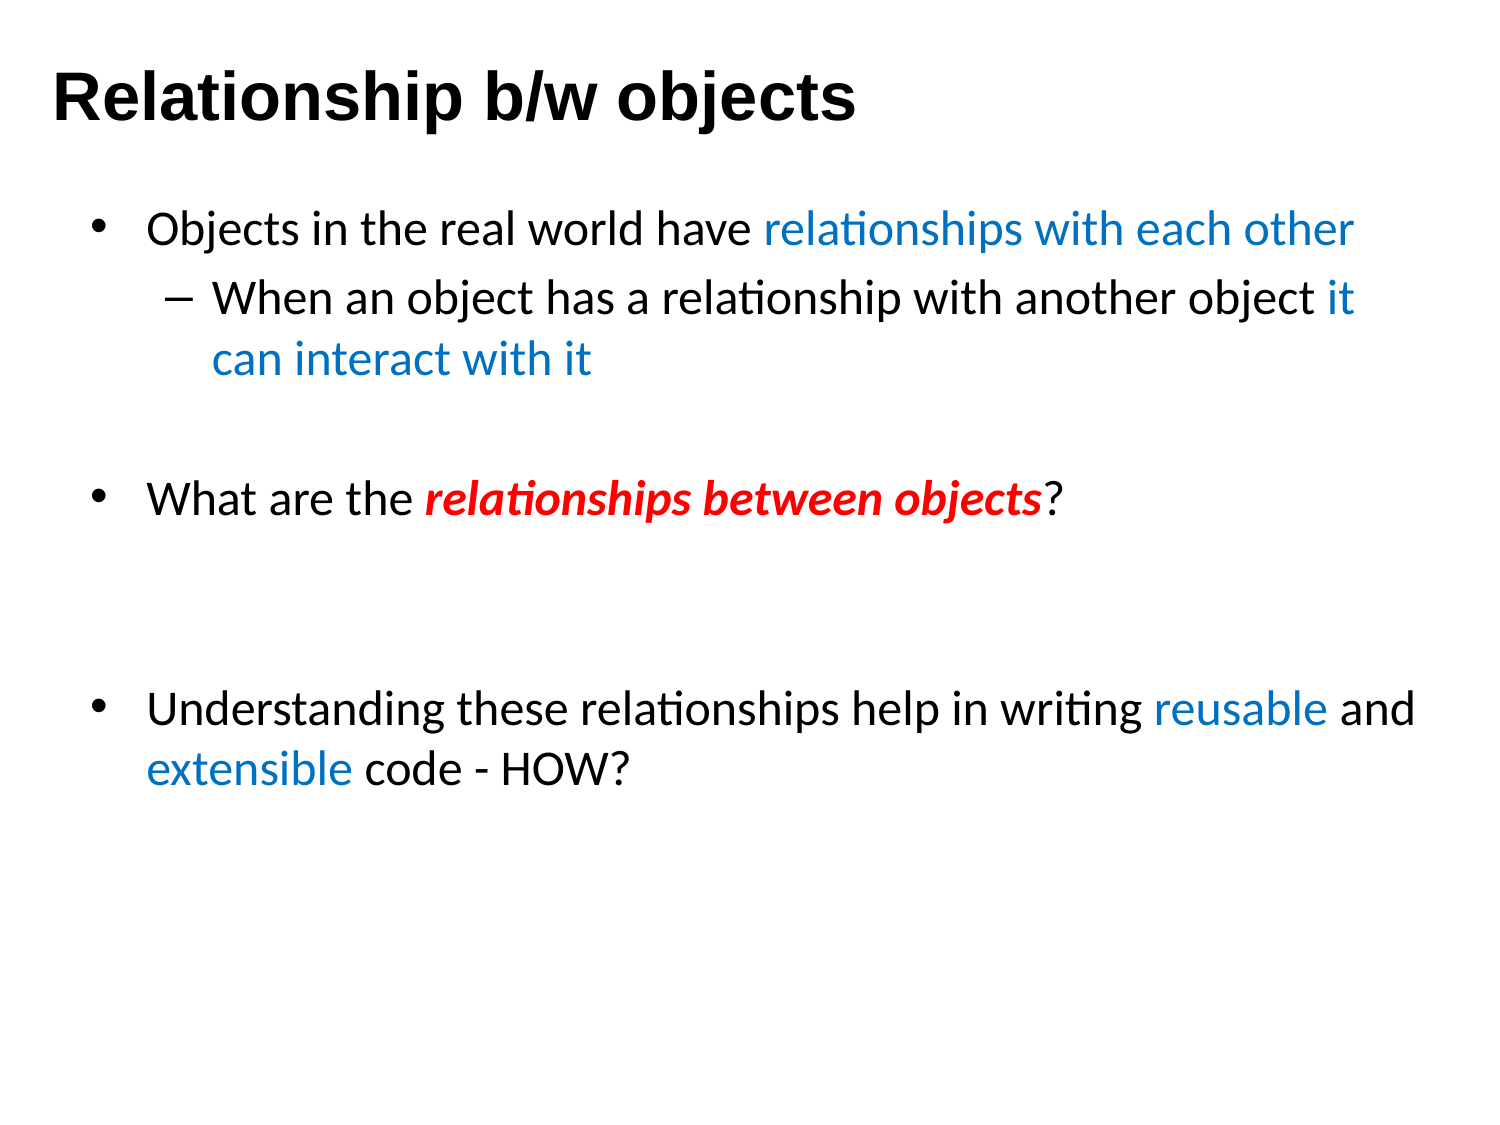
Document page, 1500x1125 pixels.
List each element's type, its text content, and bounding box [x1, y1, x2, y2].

list Objects in the real world have relationships with each other When an object has a relationship with another object it can interact with it What are the relationships between objects? Understanding these relationships help in writing reusable and extensible code - HOW? [75, 187, 1438, 1063]
title Relationship b/w objects [37, 24, 1500, 162]
